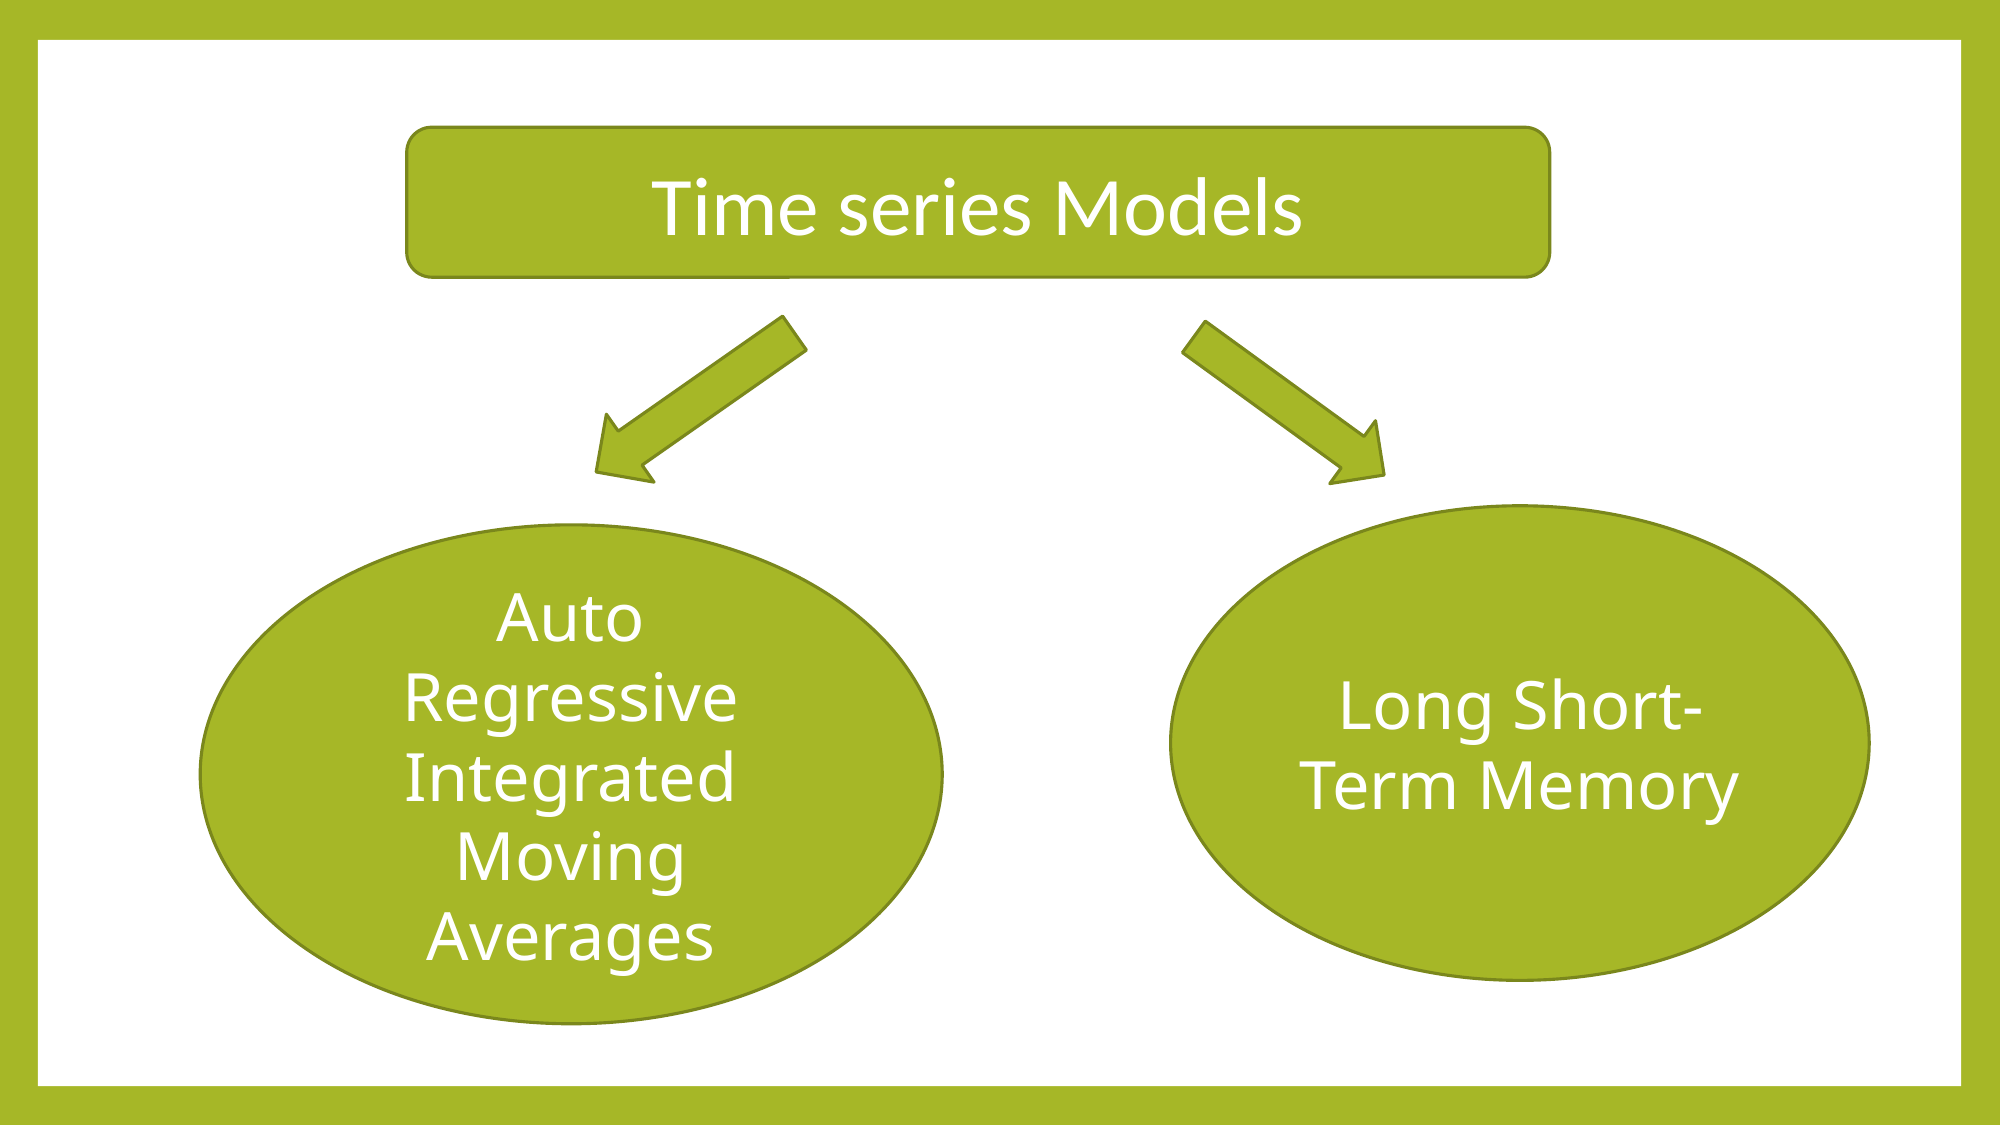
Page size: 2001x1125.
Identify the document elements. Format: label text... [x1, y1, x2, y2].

text_box Auto Regressive Integrated Moving Averages [198, 523, 944, 1026]
text_box Time series Models [405, 125, 1552, 279]
text_box Long Short-Term Memory [1169, 504, 1871, 982]
text_box [1181, 319, 1386, 486]
text_box [594, 314, 808, 484]
